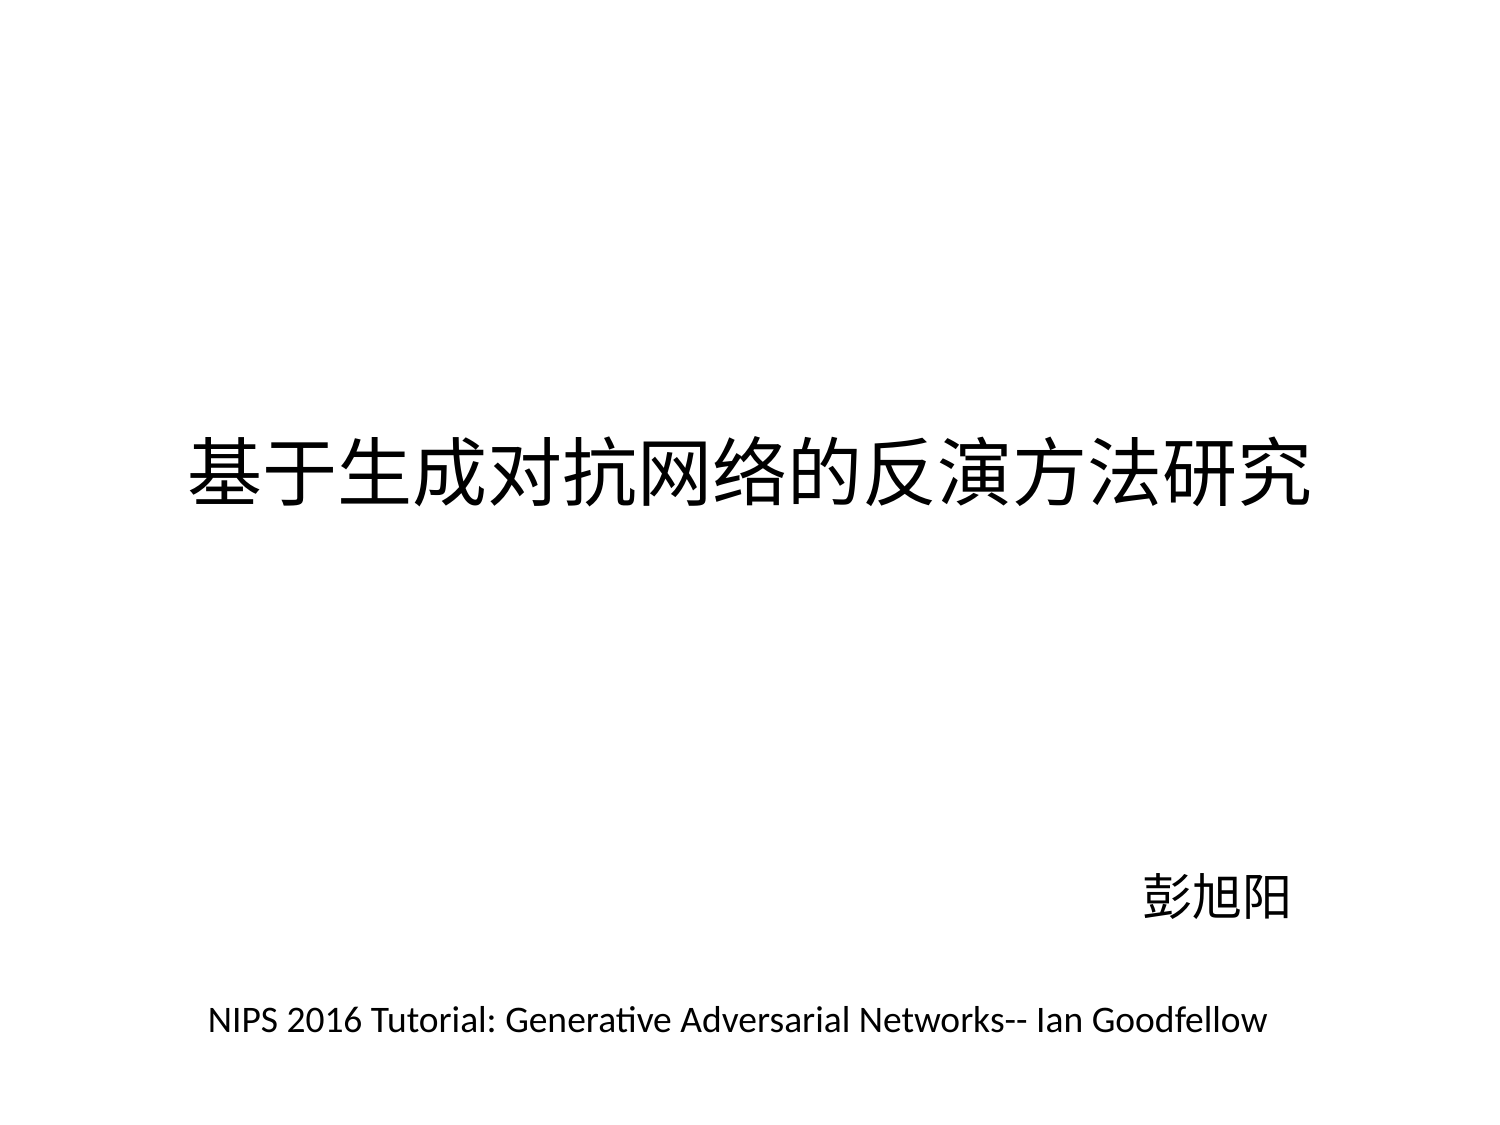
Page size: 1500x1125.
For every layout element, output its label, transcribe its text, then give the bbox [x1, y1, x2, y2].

text_box NIPS 2016 Tutorial: Generative Adversarial Networks-- Ian Goodfellow [171, 987, 1306, 1048]
title 基于生成对抗网络的反演方法研究 [112, 349, 1388, 591]
text_box 彭旭阳 [1127, 857, 1353, 933]
